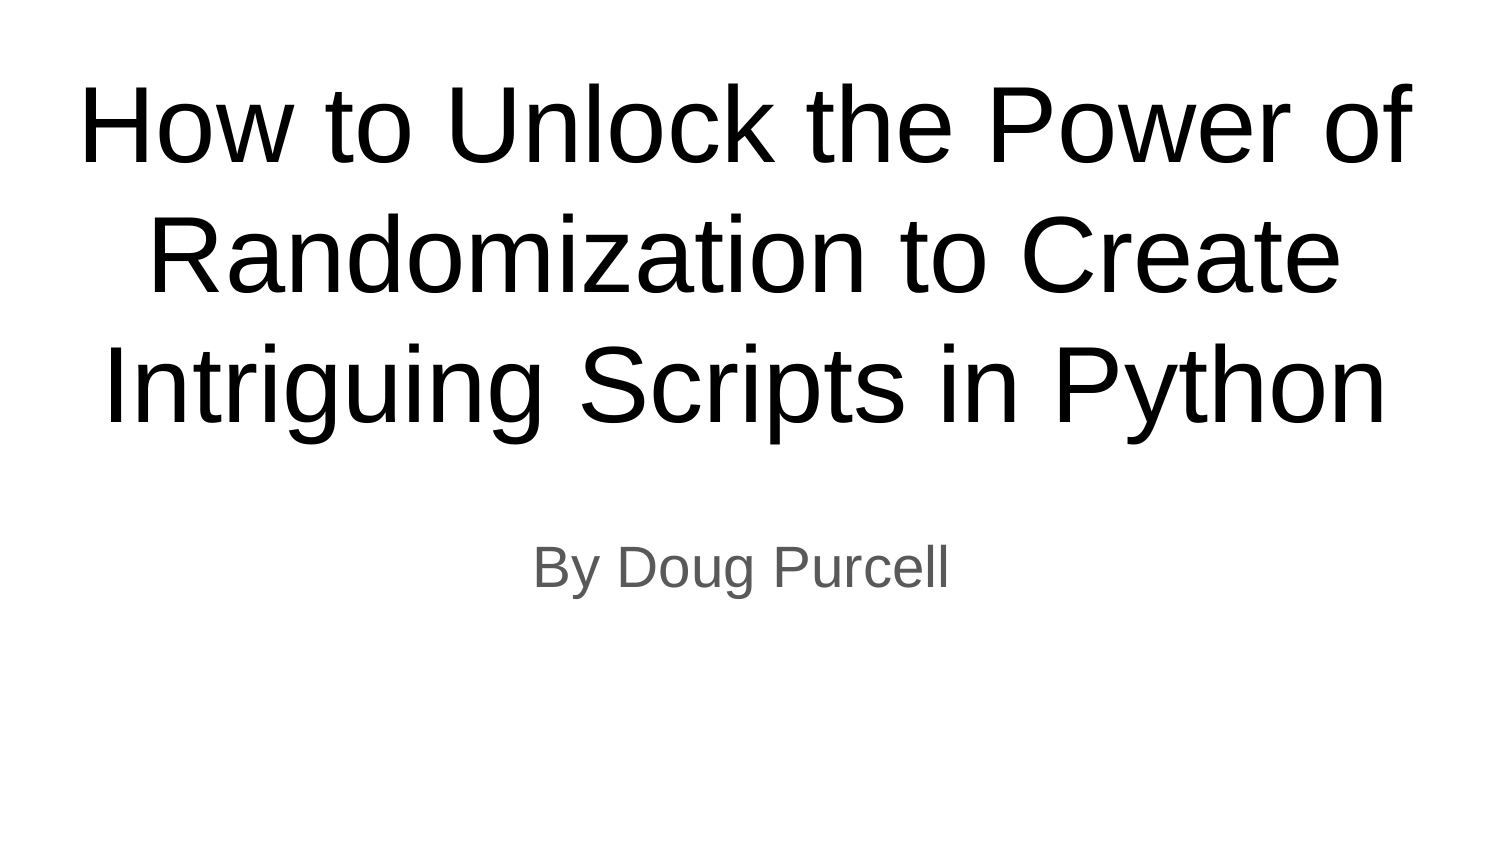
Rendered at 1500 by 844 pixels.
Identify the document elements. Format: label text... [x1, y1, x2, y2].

subtitle By Doug Purcell [51, 513, 1449, 644]
title How to Unlock the Power of Randomization to Create Intriguing Scripts in Python [42, 23, 1449, 459]
